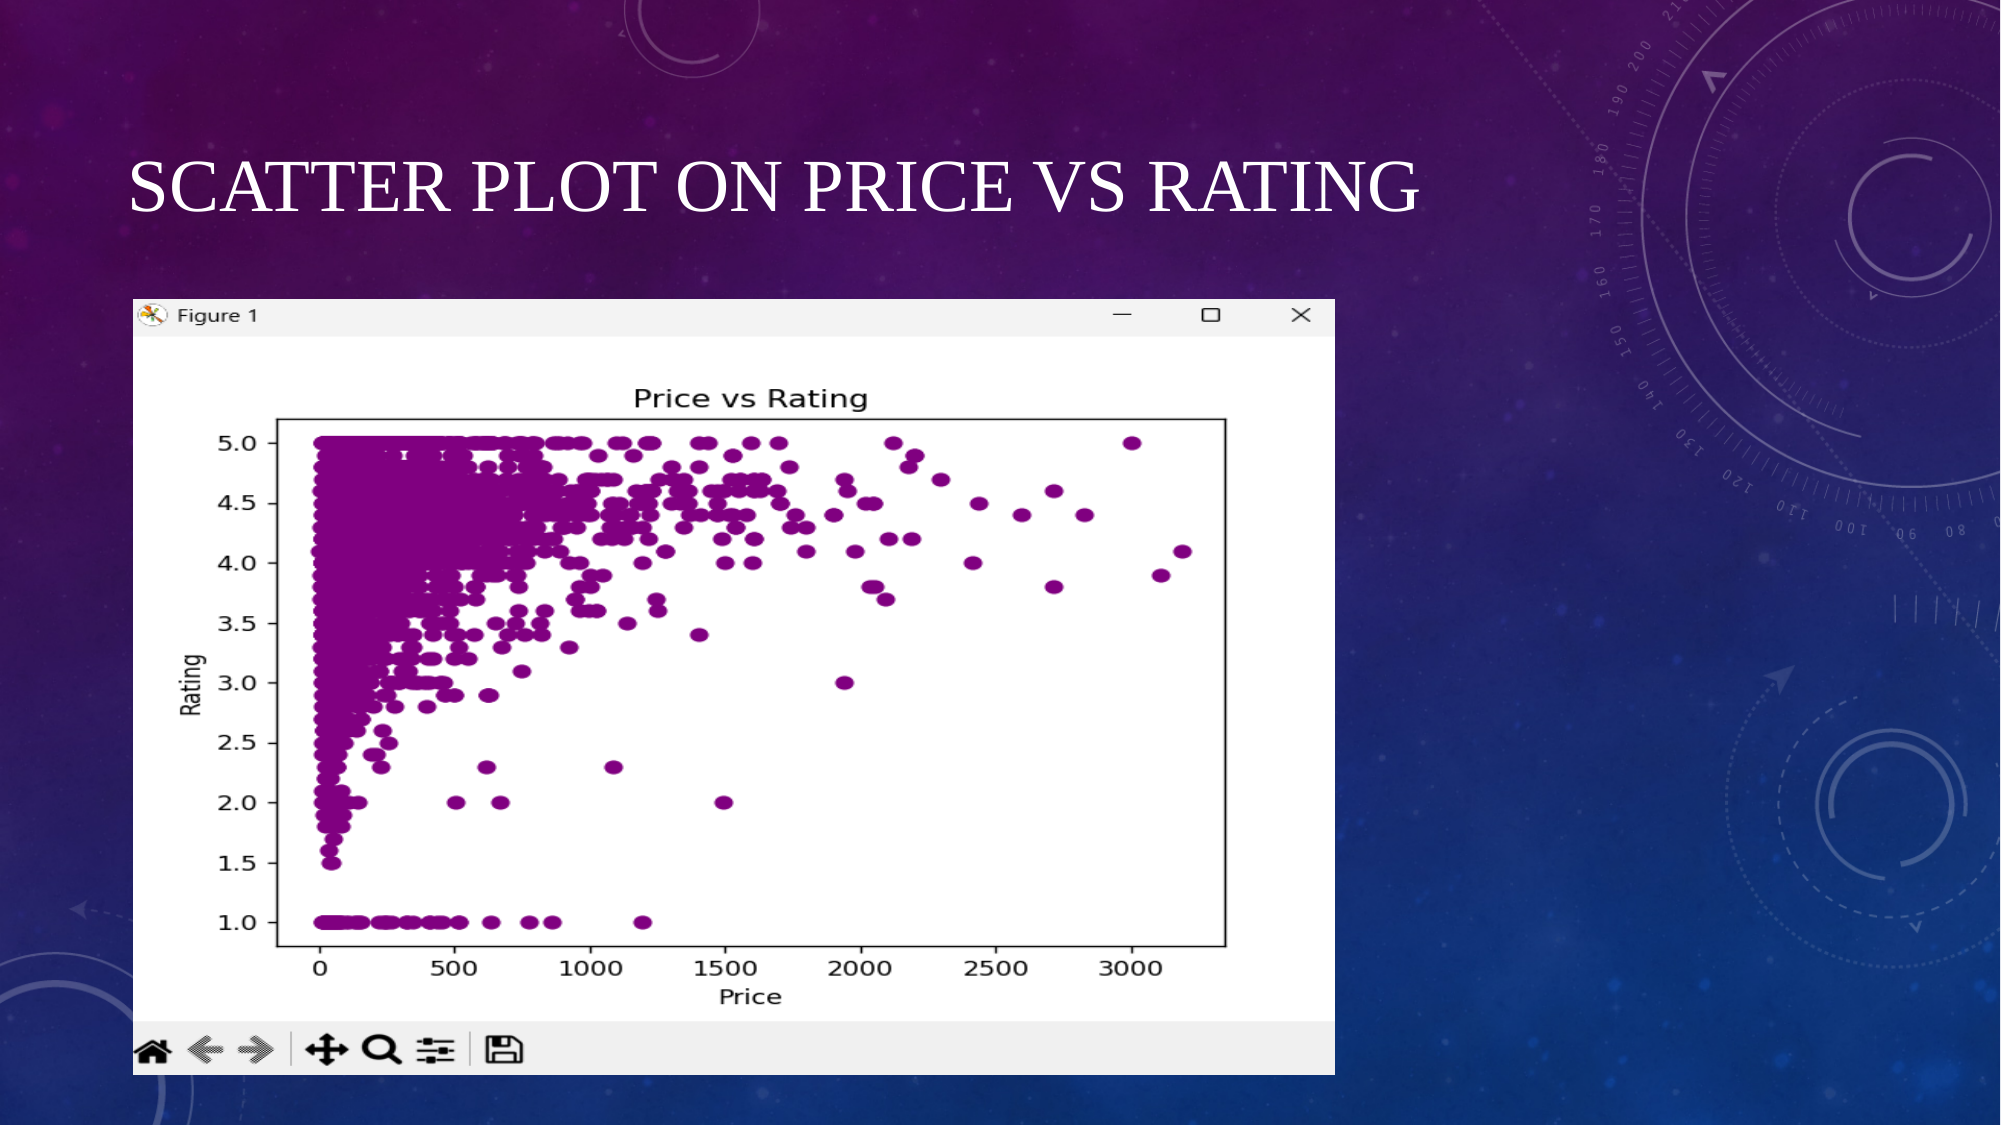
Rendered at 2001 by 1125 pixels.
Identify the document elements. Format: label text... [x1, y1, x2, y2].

title SCATTER plot ON PRICE VS RATING [112, 99, 1775, 263]
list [132, 299, 1336, 1075]
picture [0, 0, 2001, 1125]
